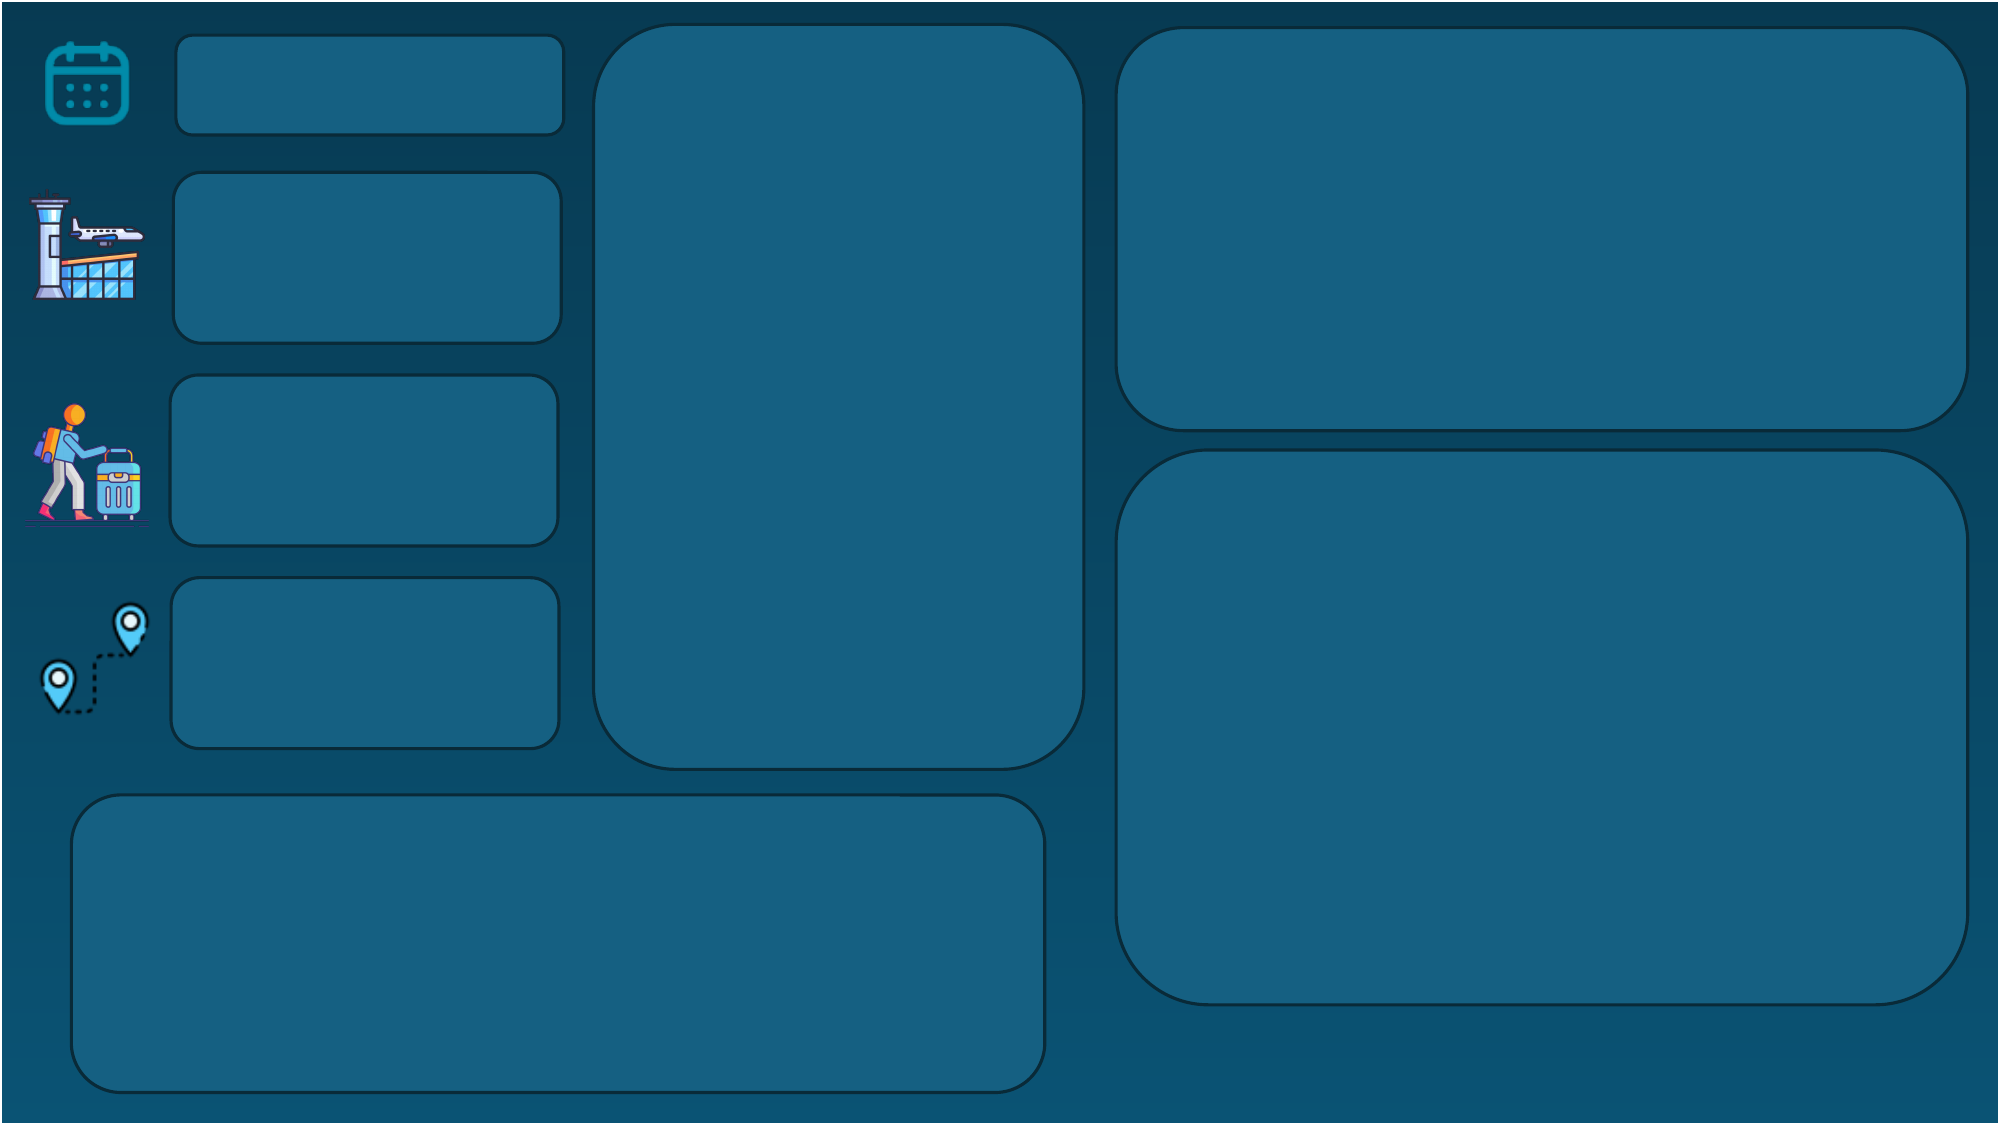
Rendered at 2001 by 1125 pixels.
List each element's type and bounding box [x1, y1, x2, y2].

text_box [168, 373, 560, 548]
picture [29, 188, 145, 301]
text_box [169, 576, 561, 751]
picture [36, 33, 138, 135]
text_box [171, 170, 563, 345]
text_box [0, 0, 2000, 1125]
text_box [69, 793, 1047, 1095]
text_box [591, 22, 1086, 771]
text_box [1114, 26, 1970, 433]
text_box [1114, 448, 1970, 1007]
picture [35, 598, 155, 719]
picture [24, 402, 149, 527]
text_box [174, 33, 566, 137]
